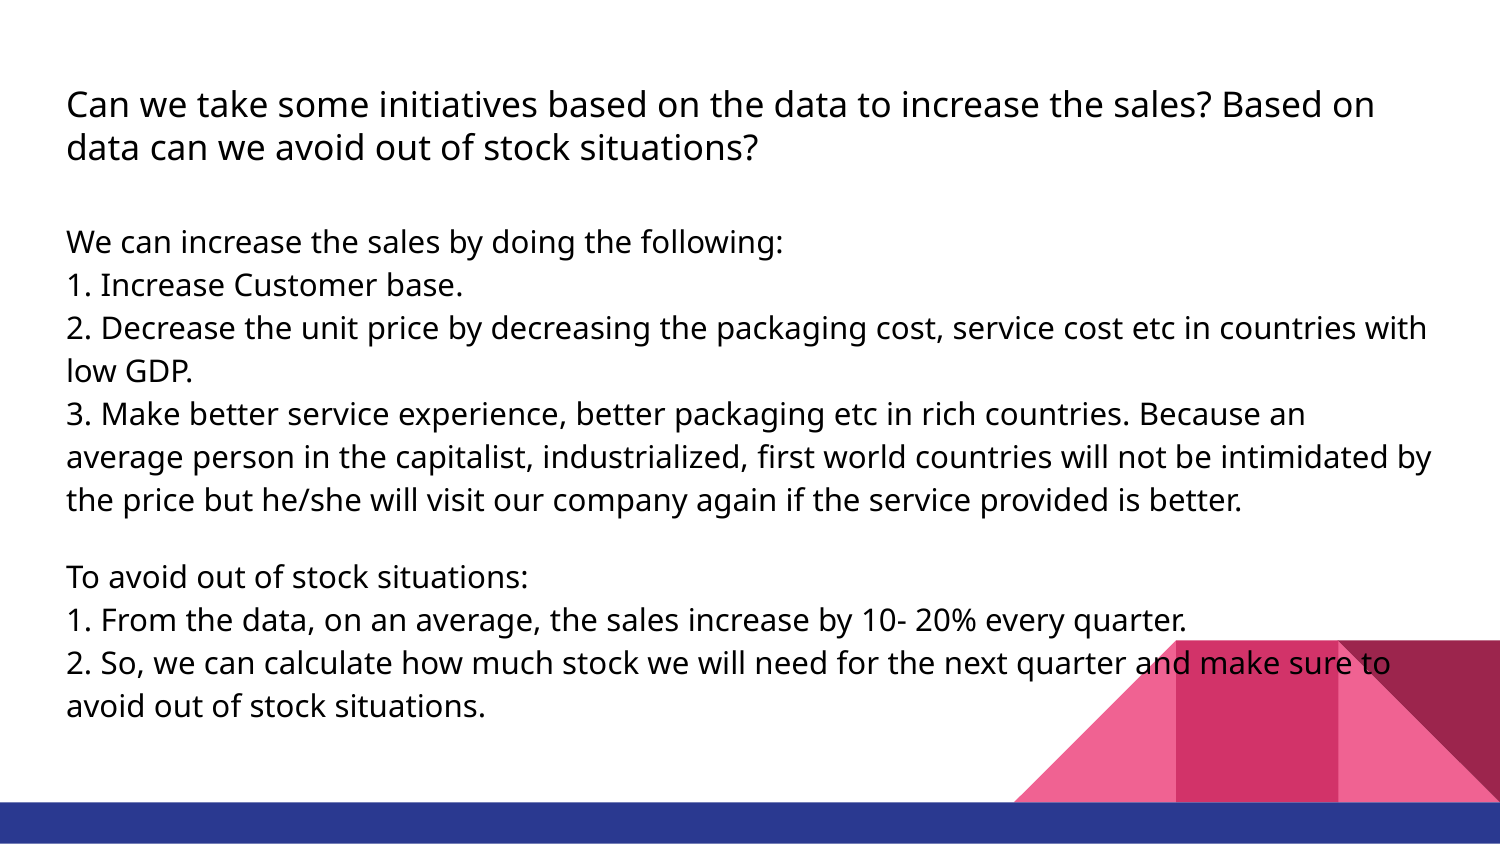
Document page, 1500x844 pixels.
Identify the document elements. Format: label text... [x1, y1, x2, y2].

title Can we take some initiatives based on the data to increase the sales? Based on data can we avoid out of stock situations? [51, 67, 1449, 167]
list We can increase the sales by doing the following: 1. Increase Customer base. 2. Decrease the unit price by decreasing the packaging cost, service cost etc in countries with low GDP. 3. Make better service experience, better packaging etc in rich countries. Because an average person in the capitalist, industrialized, first world countries will not be intimidated by the price but he/she will visit our company again if the service provided is better. To avoid out of stock situations: 1. From the data, on an average, the sales increase by 10- 20% every quarter. 2. So, we can calculate how much stock we will need for the next quarter and make sure to avoid out of stock situations. [51, 201, 1449, 750]
